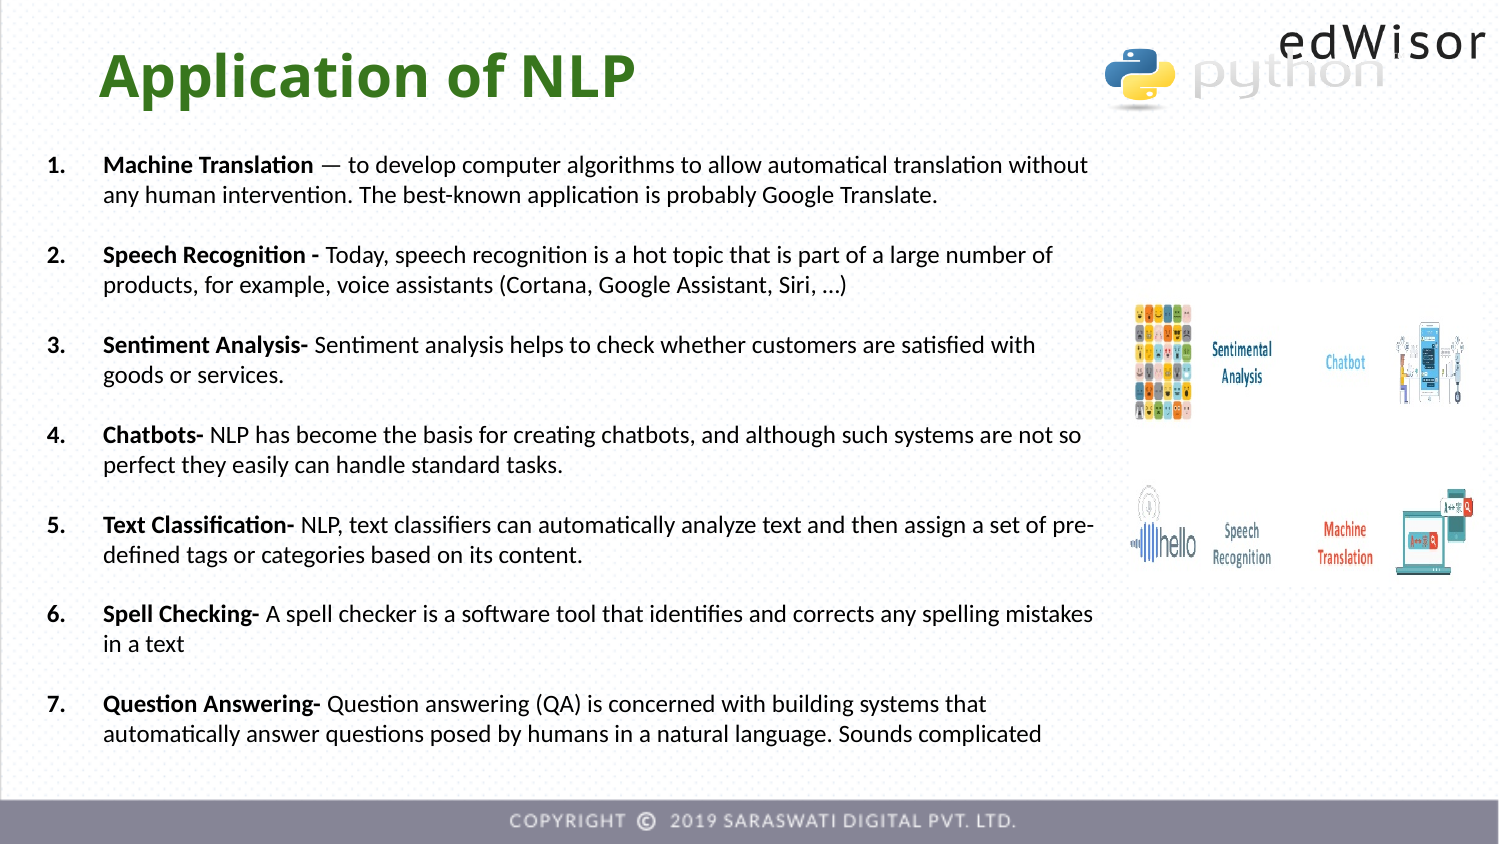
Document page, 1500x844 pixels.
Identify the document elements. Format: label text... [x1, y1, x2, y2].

text_box Application of NLP [82, 24, 838, 105]
text_box Machine Translation — to develop computer algorithms to allow automatical translation without any human intervention. The best-known application is probably Google Translate. Speech Recognition - Today, speech recognition is a hot topic that is part of a large number of products, for example, voice assistants (Cortana, Google Assistant, Siri, …) Sentiment Analysis- Sentiment analysis helps to check whether customers are satisfied with goods or services. Chatbots- NLP has become the basis for creating chatbots, and although such systems are not so perfect they easily can handle standard tasks. Text Classification- NLP, text classifiers can automatically analyze text and then assign a set of pre-defined tags or categories based on its content. Spell Checking- A spell checker is a software tool that identifies and corrects any spelling mistakes in a text Question Answering- Question answering (QA) is concerned with building systems that automatically answer questions posed by humans in a natural language. Sounds complicated [32, 141, 1118, 756]
picture [0, 0, 1500, 844]
